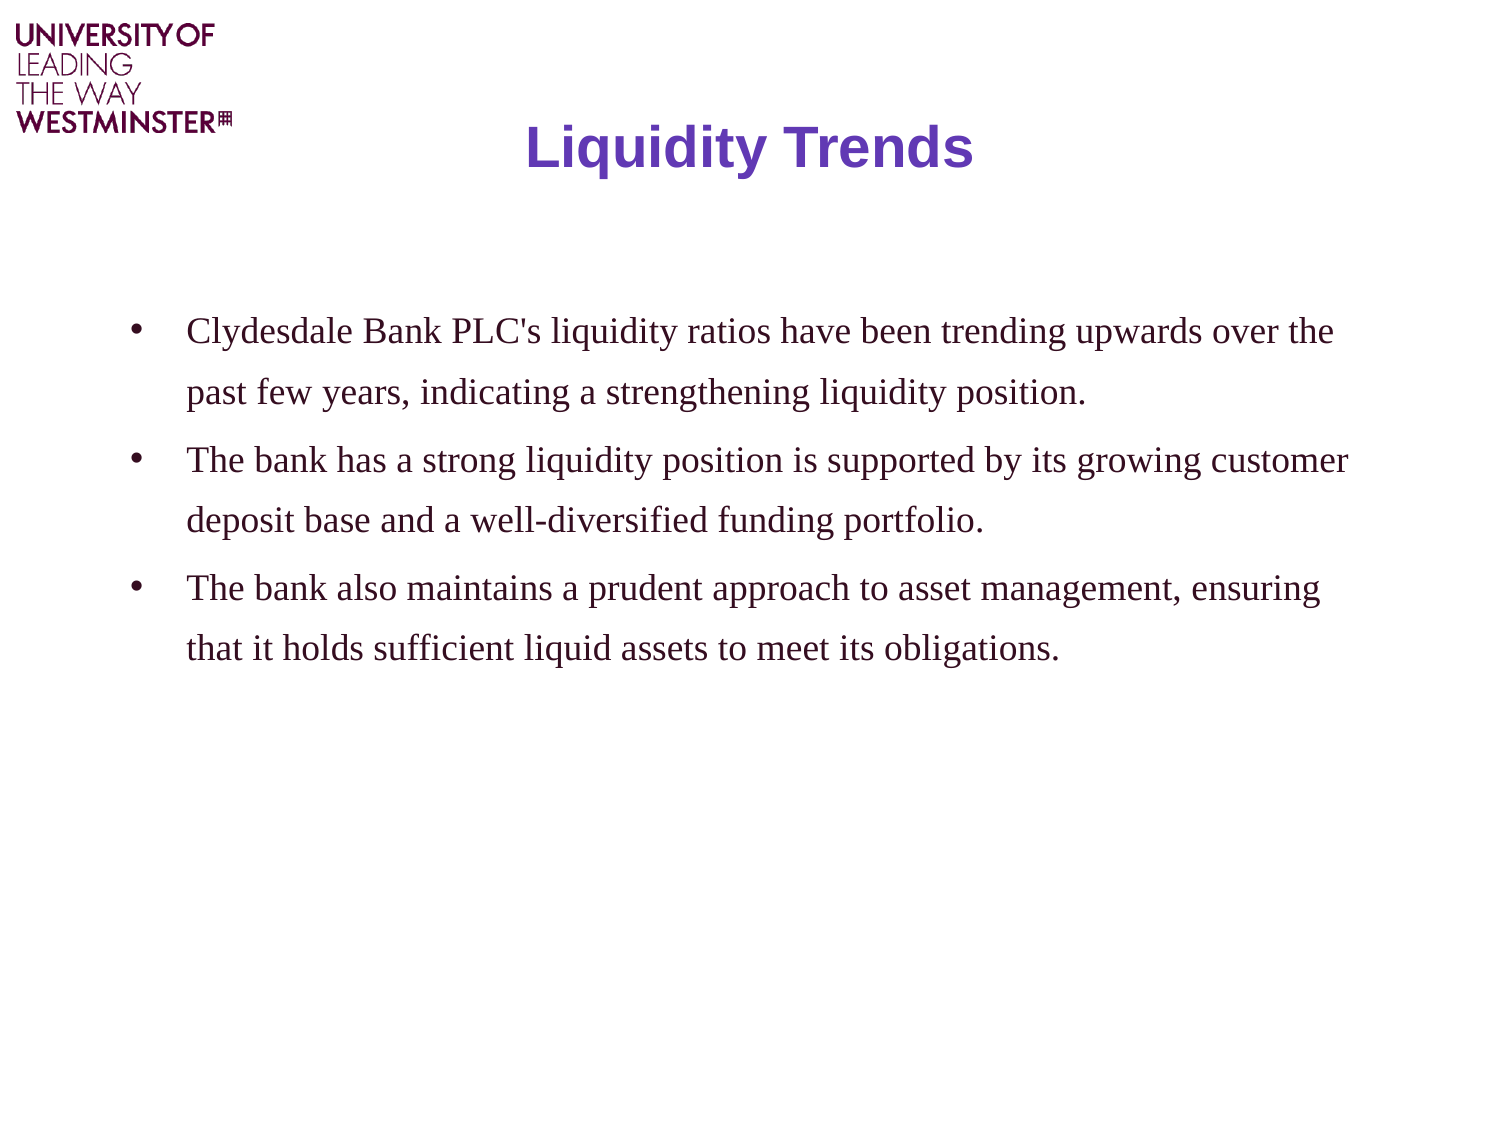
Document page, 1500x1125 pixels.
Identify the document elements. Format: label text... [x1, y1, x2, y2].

list Clydesdale Bank PLC's liquidity ratios have been trending upwards over the past few years, indicating a strengthening liquidity position. The bank has a strong liquidity position is supported by its growing customer deposit base and a well-diversified funding portfolio. The bank also maintains a prudent approach to asset management, ensuring that it holds sufficient liquid assets to meet its obligations. [130, 290, 1370, 953]
picture [16, 23, 232, 133]
title Liquidity Trends [75, 125, 1425, 197]
